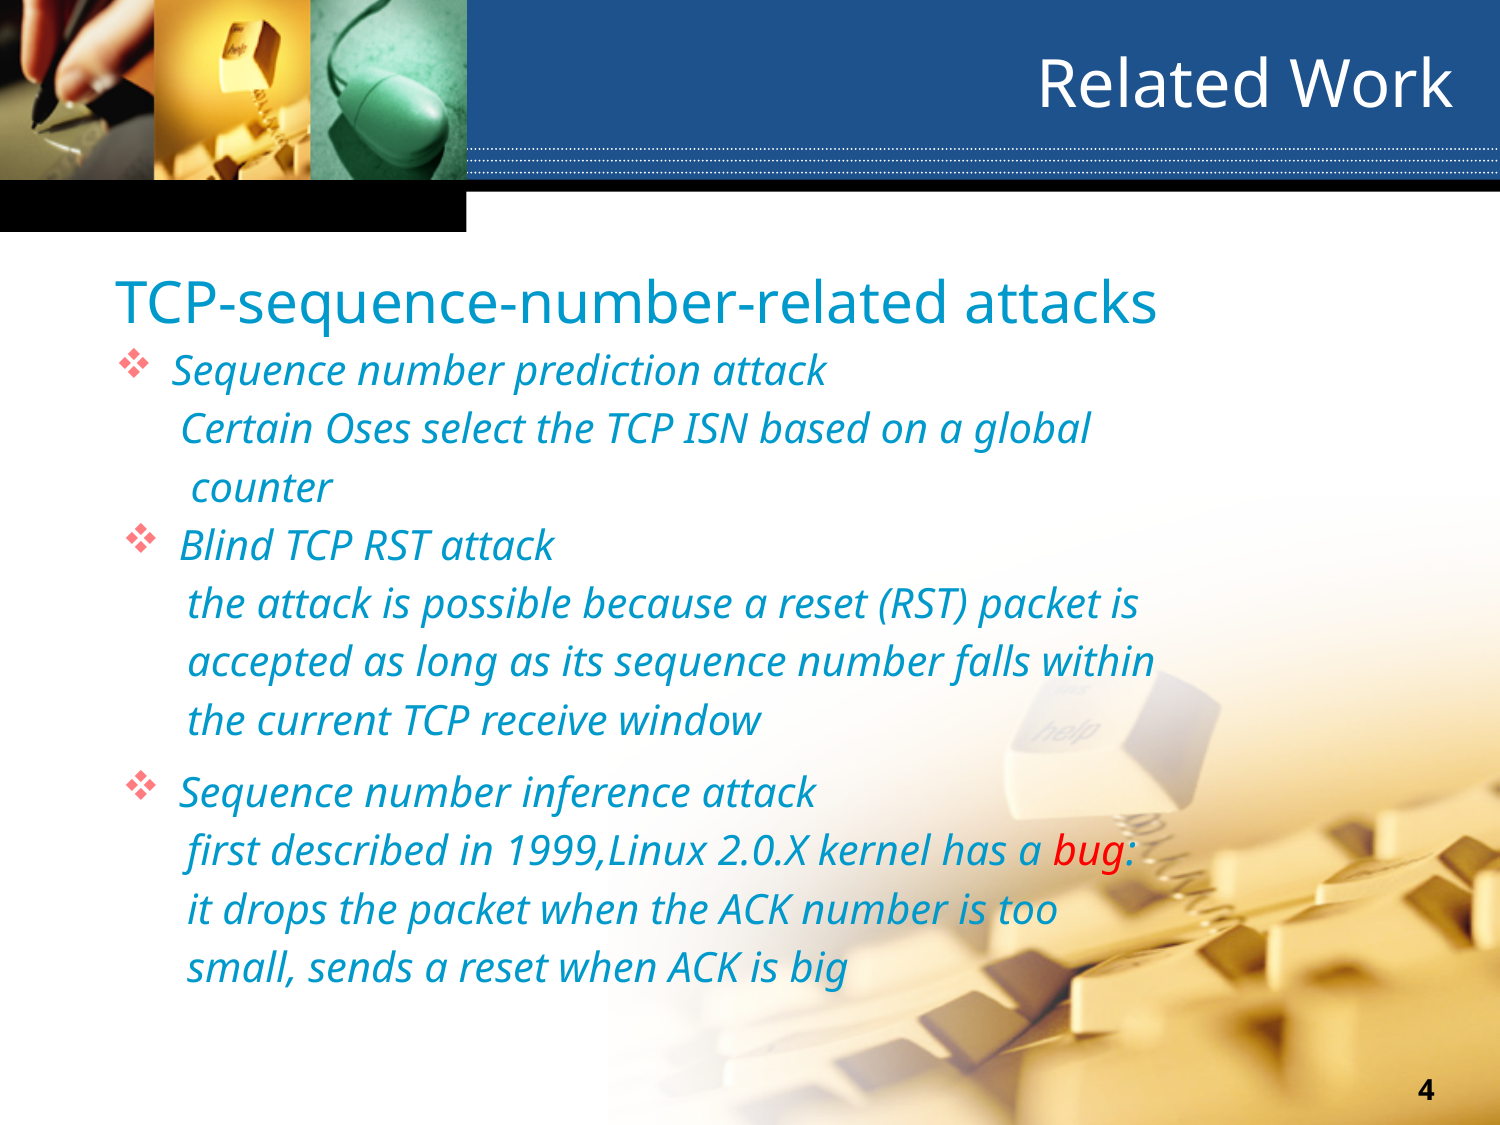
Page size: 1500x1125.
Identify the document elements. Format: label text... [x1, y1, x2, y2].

picture [608, 496, 1500, 1125]
footer 4 [974, 1063, 1451, 1114]
picture [0, 0, 467, 180]
text_box Blind TCP RST attack the attack is possible because a reset (RST) packet is accepted as long as its sequence number falls within the current TCP receive window [107, 510, 1408, 751]
title Related Work [469, 24, 1470, 138]
text_box Sequence number inference attack first described in 1999,Linux 2.0.X kernel has a bug: it drops the packet when the ACK number is too small, sends a reset when ACK is big [107, 758, 1408, 999]
list TCP-sequence-number-related attacks Sequence number prediction attack Certain Oses select the TCP ISN based on a global counter [100, 257, 1400, 516]
